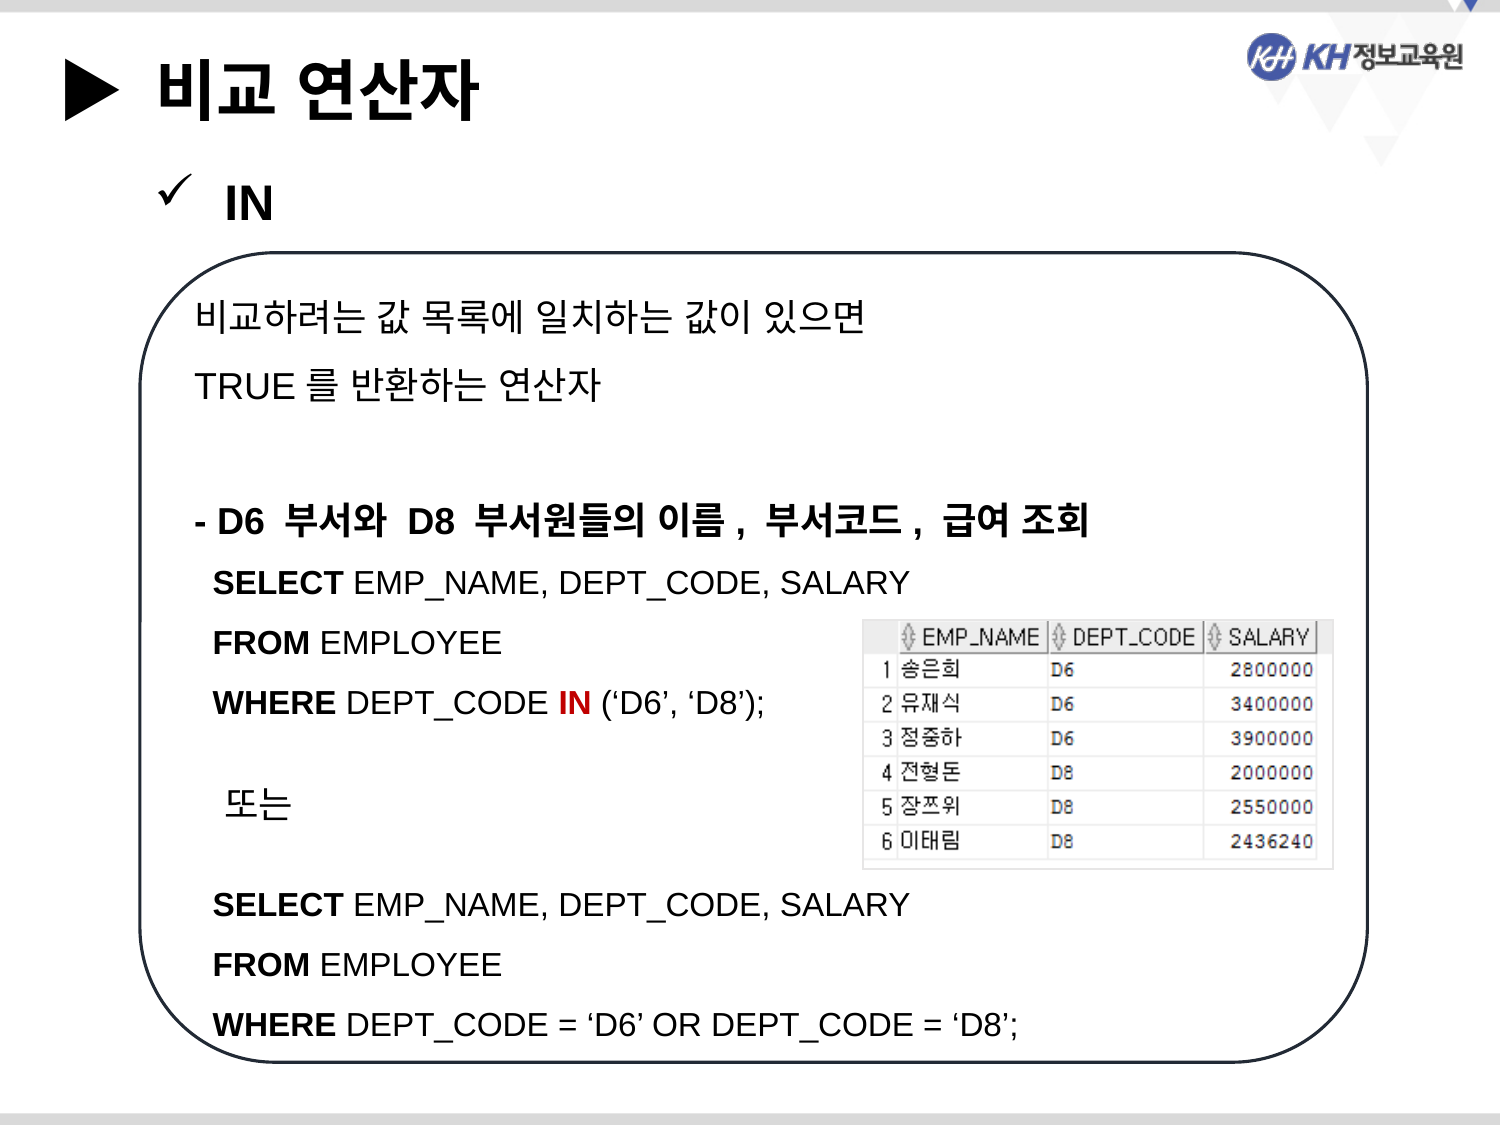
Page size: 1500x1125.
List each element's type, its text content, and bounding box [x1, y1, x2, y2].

picture [0, 0, 1500, 1113]
text_box ▶ 비교 연산자 [42, 41, 1460, 137]
text_box 비교하려는 값 목록에 일치하는 값이 있으면 TRUE를 반환하는 연산자 - D6 부서와 D8 부서원들의 이름, 부서코드, 급여 조회 SELECT EMP_NAME, DEPT_CODE, SALARY FROM EMPLOYEE WHERE DEPT_CODE IN (‘D6’, ‘D8’); 또는 SELECT EMP_NAME, DEPT_CODE, SALARY FROM EMPLOYEE WHERE DEPT_CODE = ‘D6’ OR DEPT_CODE = ‘D8’; [138, 251, 1369, 1064]
text_box IN [139, 162, 290, 238]
